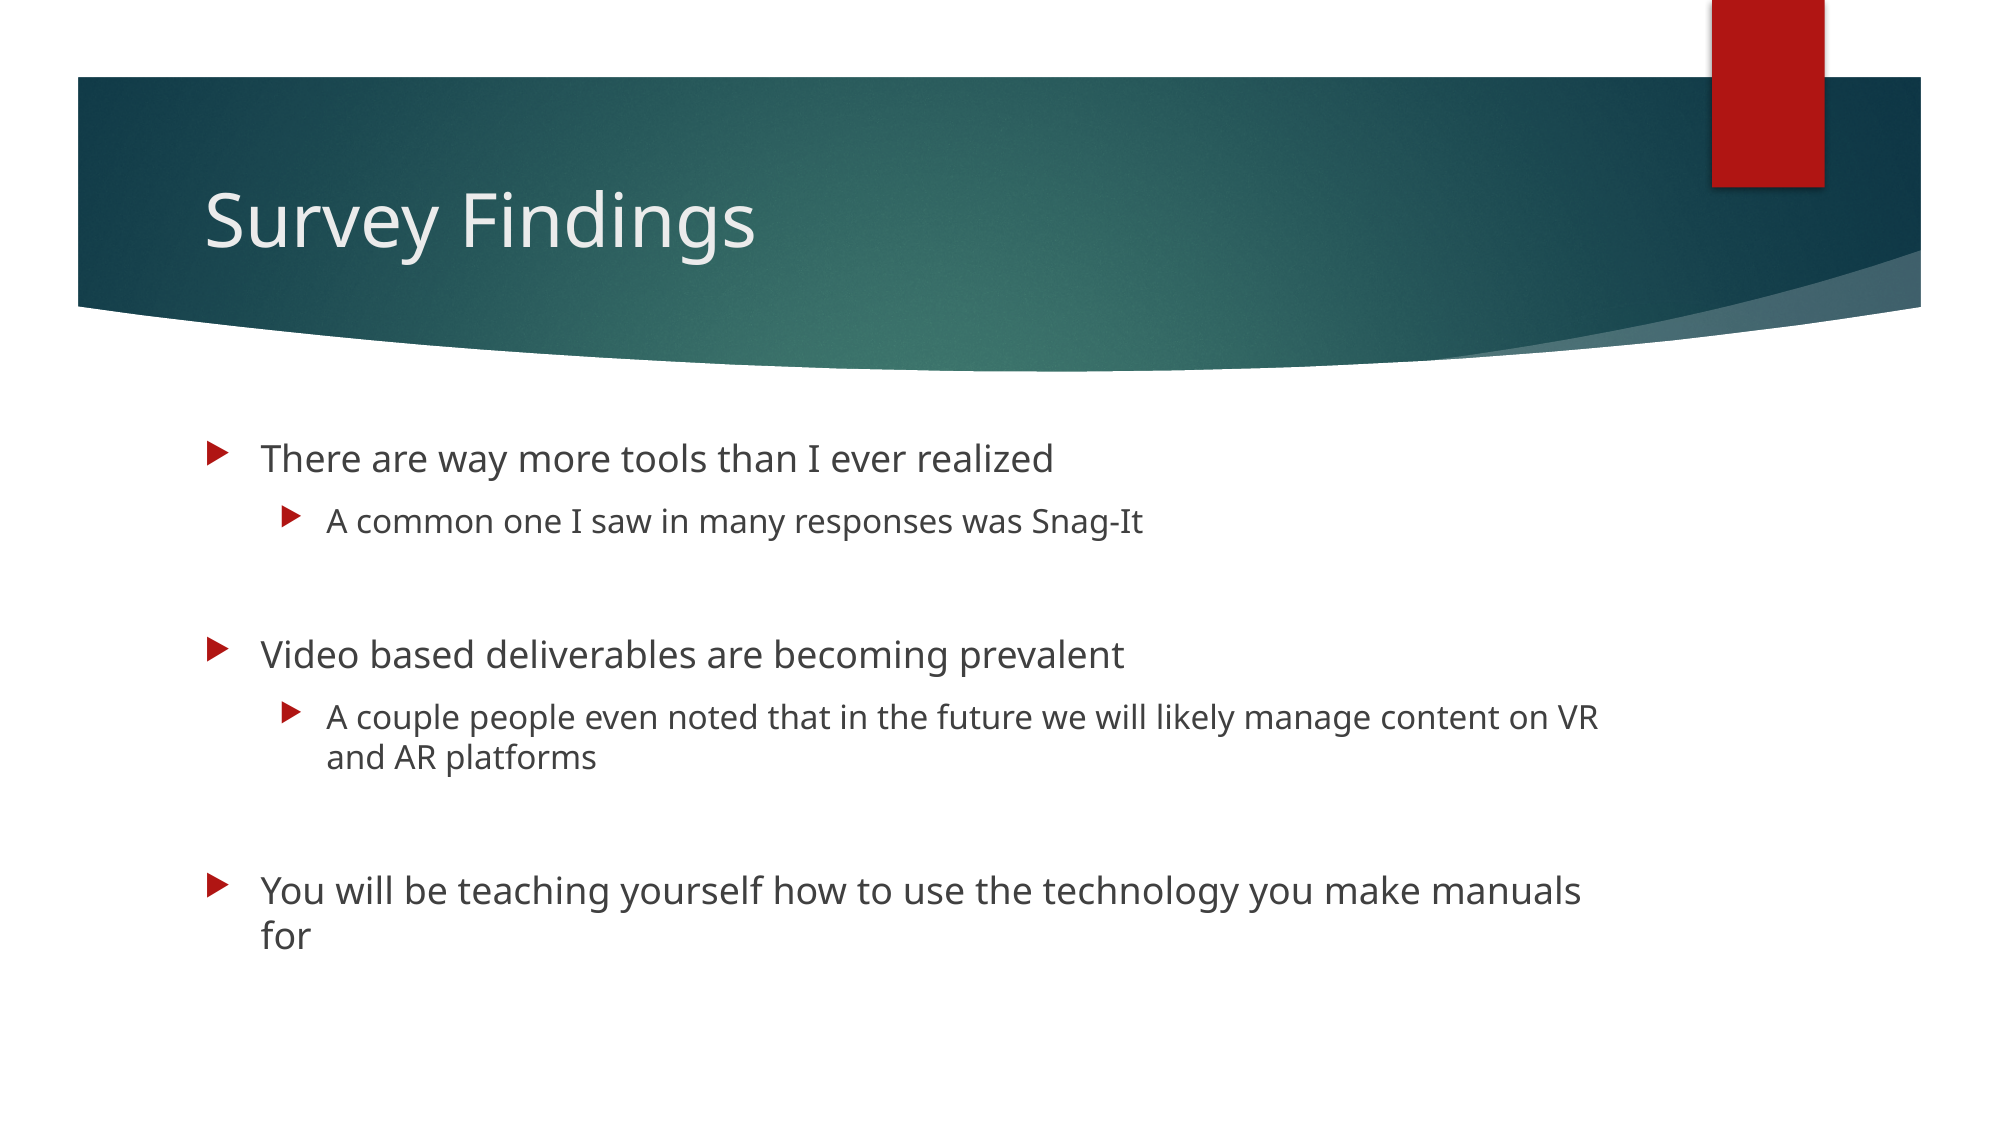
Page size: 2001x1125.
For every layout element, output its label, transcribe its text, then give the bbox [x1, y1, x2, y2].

list There are way more tools than I ever realized A common one I saw in many responses was Snag-It Video based deliverables are becoming prevalent A couple people even noted that in the future we will likely manage content on VR and AR platforms You will be teaching yourself how to use the technology you make manuals for [189, 427, 1638, 988]
title Survey Findings [189, 159, 1638, 276]
